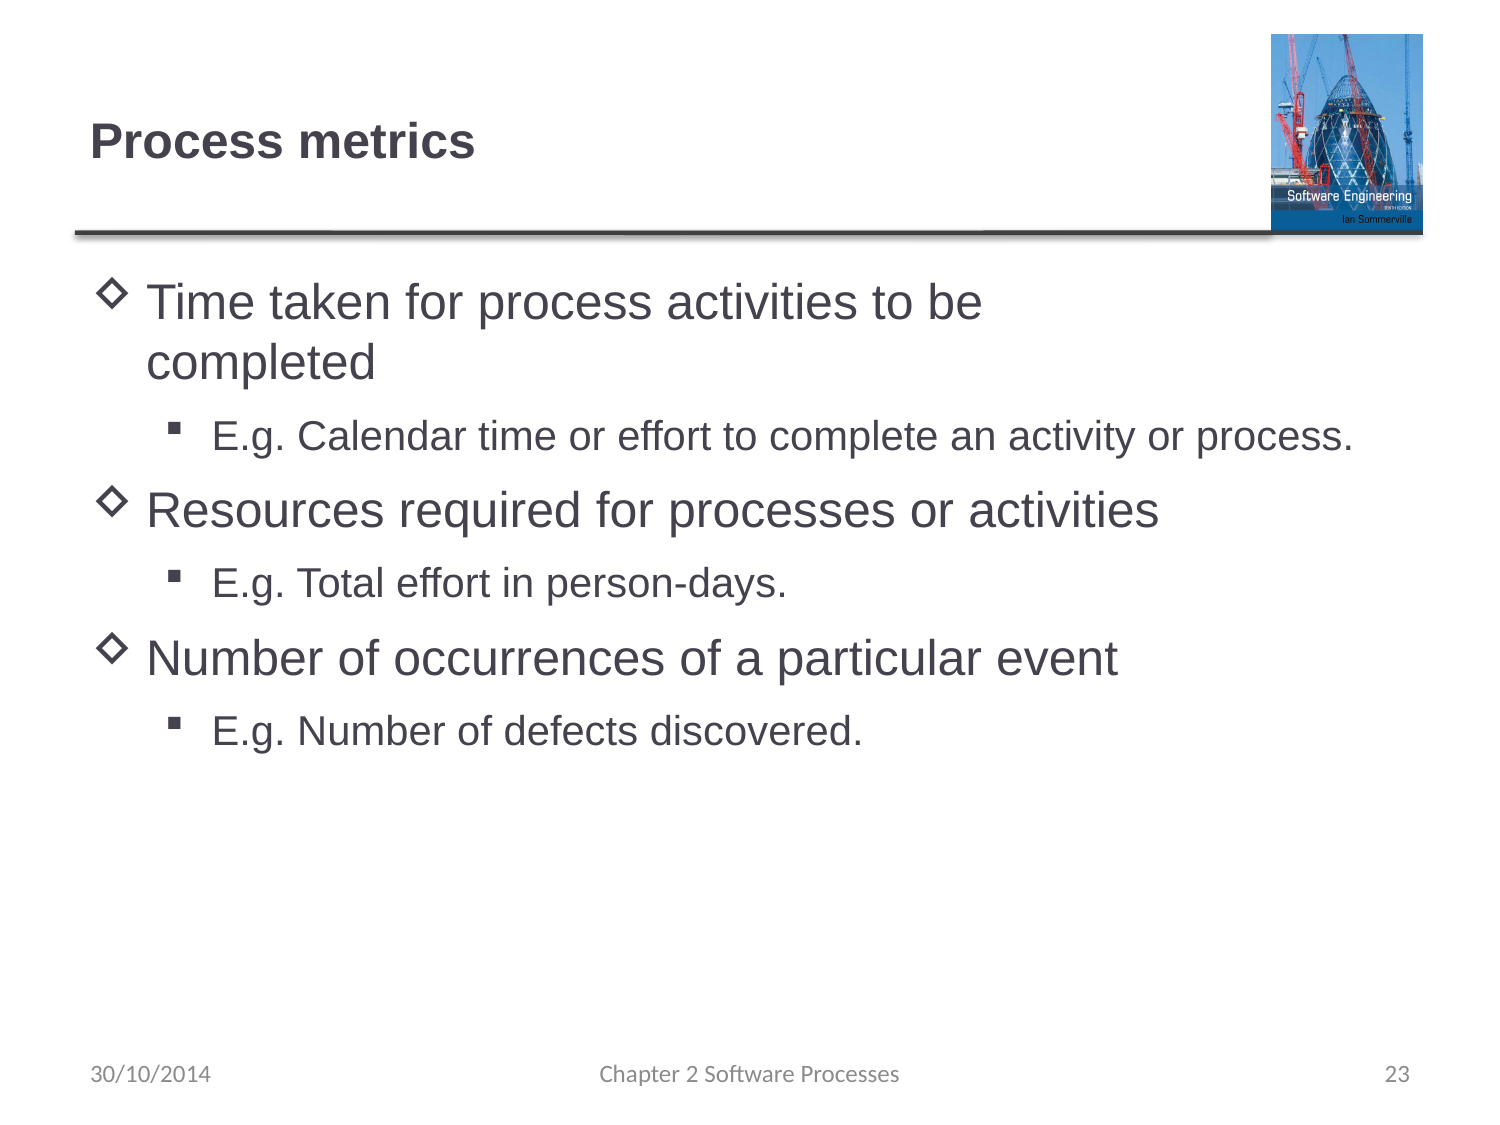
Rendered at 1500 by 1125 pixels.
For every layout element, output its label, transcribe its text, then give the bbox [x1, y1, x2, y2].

slide_number 23 [1074, 1042, 1425, 1103]
list Time taken for process activities to be completed E.g. Calendar time or effort to complete an activity or process. Resources required for processes or activities E.g. Total effort in person-days. Number of occurrences of a particular event E.g. Number of defects discovered. [75, 262, 1425, 1005]
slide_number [75, 1042, 425, 1103]
picture [1271, 34, 1423, 230]
title Process metrics [74, 44, 1272, 233]
footer Chapter 2 Software Processes [512, 1042, 988, 1103]
